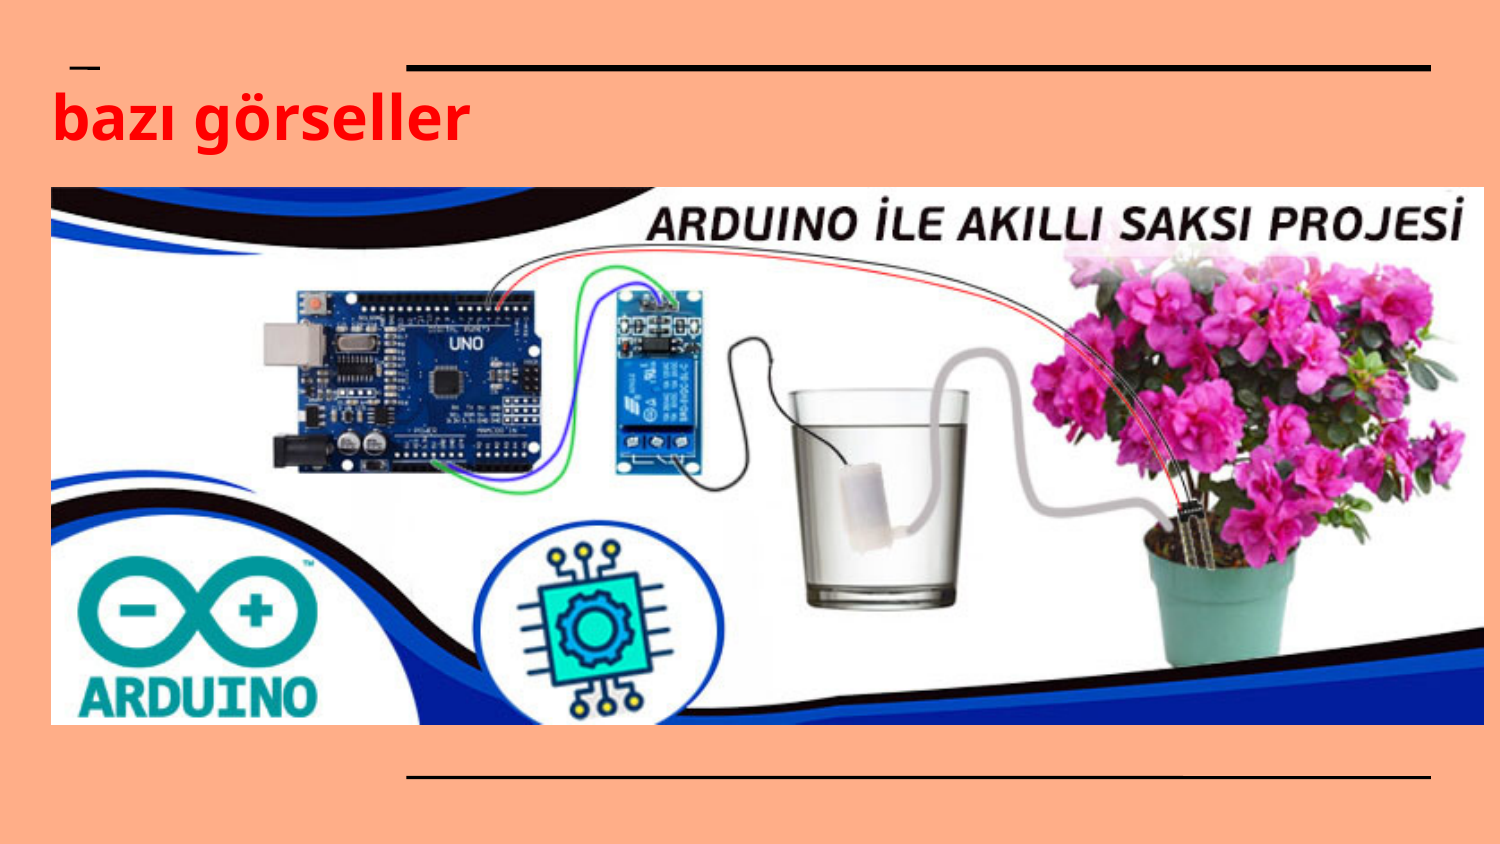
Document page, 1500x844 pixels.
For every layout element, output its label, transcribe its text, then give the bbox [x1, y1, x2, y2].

title bazı görseller [51, 58, 1449, 185]
picture [50, 187, 1484, 725]
